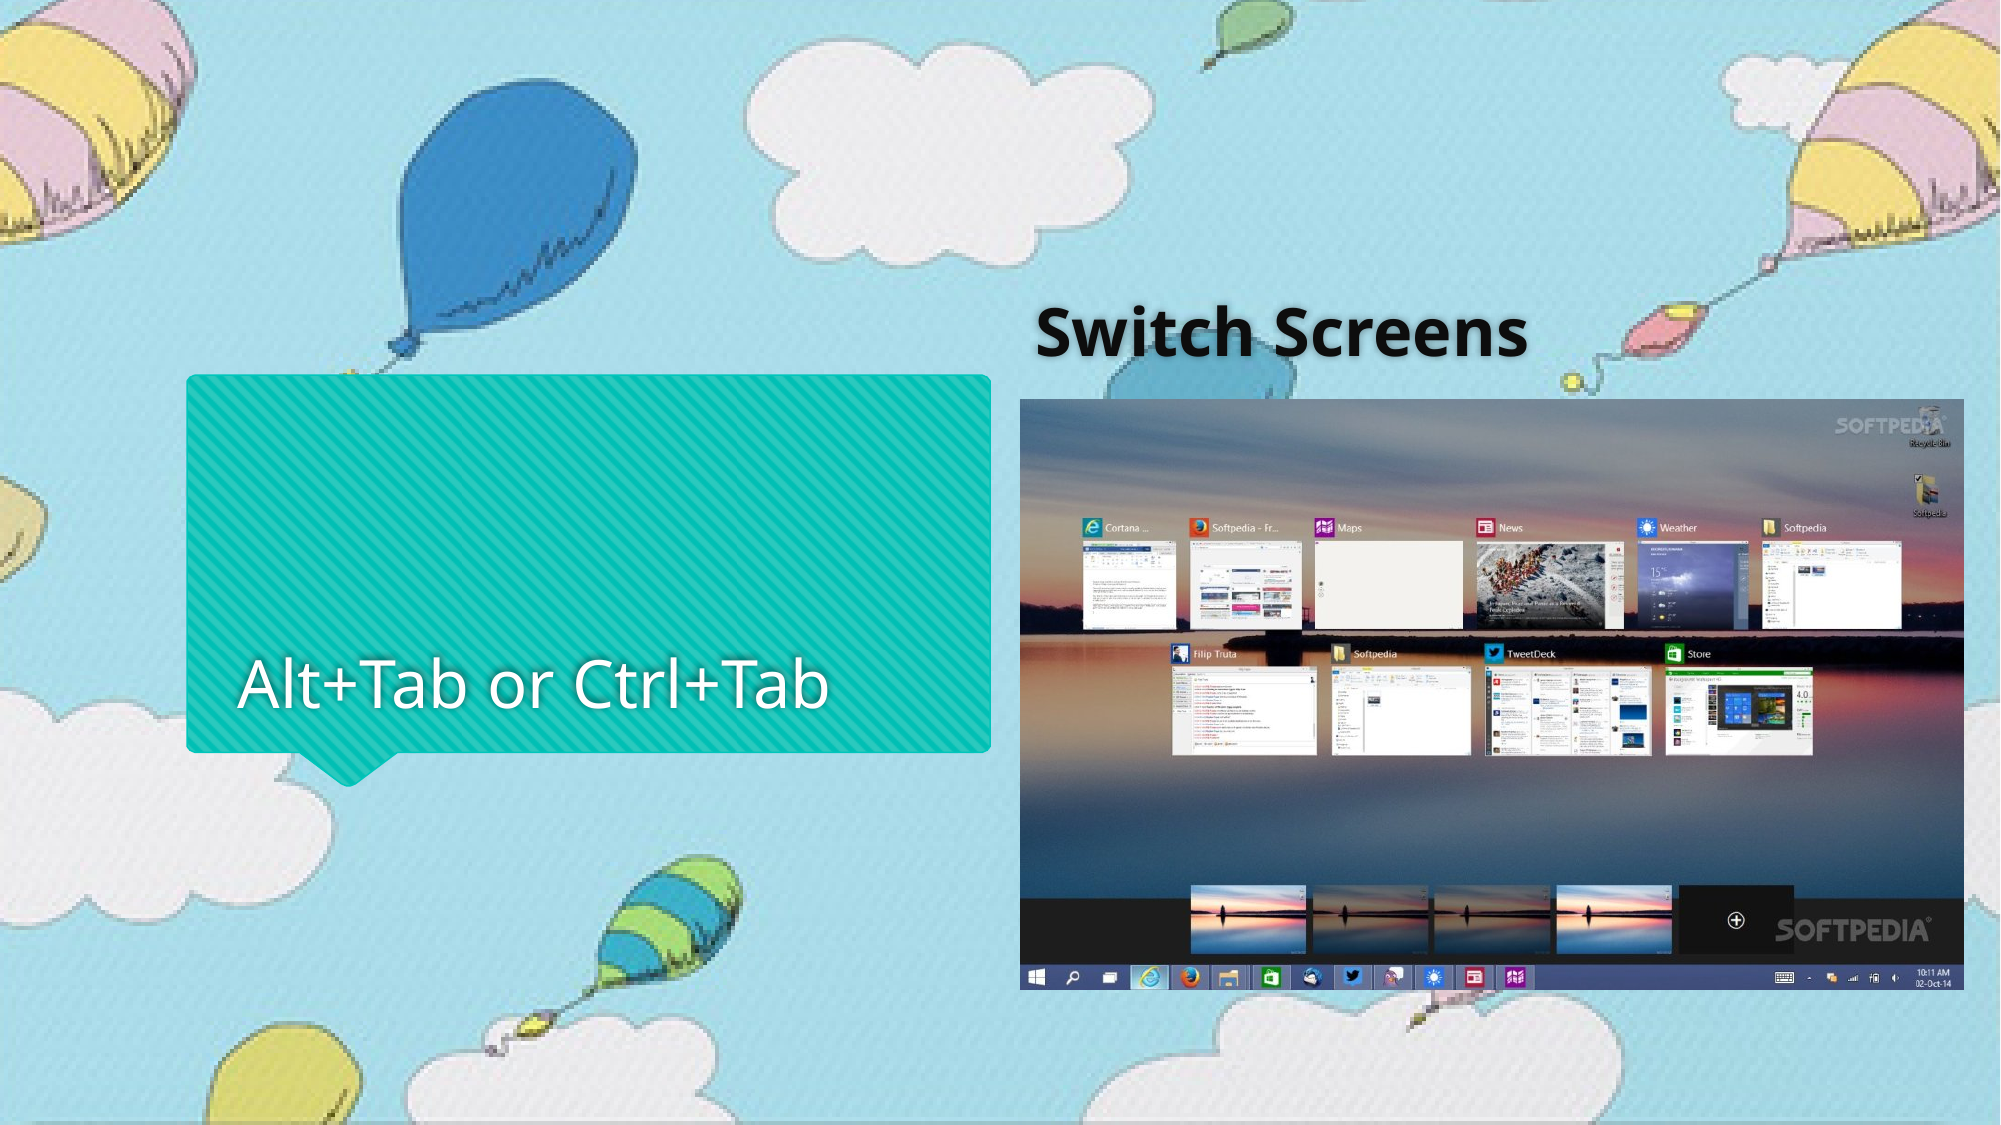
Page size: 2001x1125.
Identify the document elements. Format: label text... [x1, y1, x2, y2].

list Switch Screens [1020, 282, 1821, 399]
title Alt+Tab or Ctrl+Tab [222, 399, 942, 729]
picture [0, 0, 2001, 1125]
